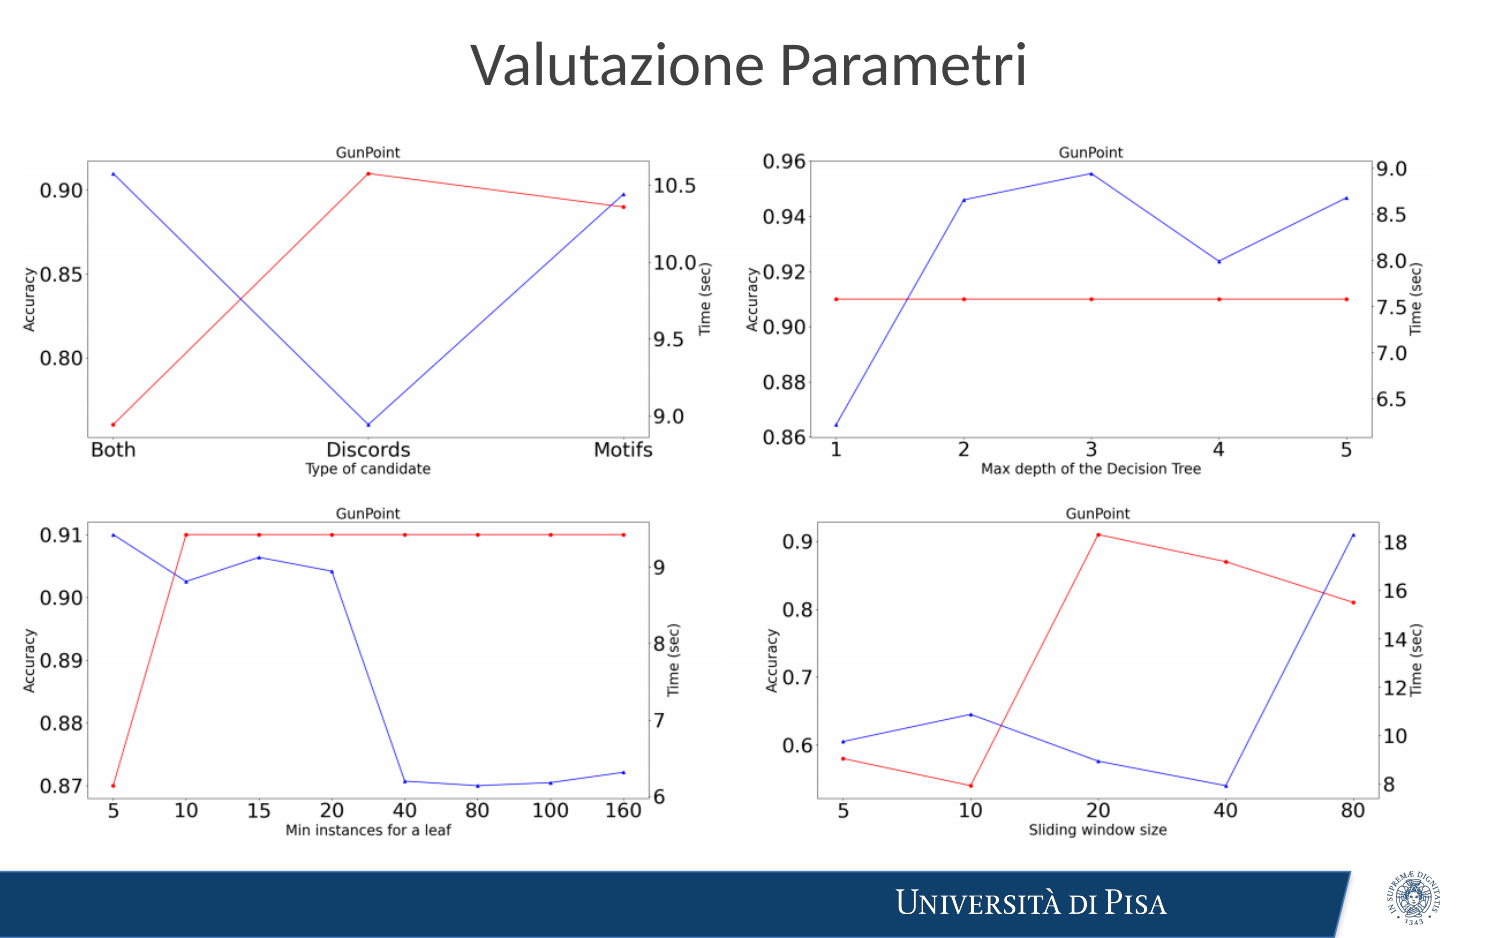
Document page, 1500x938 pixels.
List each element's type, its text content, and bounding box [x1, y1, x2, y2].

picture [1387, 871, 1440, 926]
picture [18, 141, 1434, 847]
text_box [0, 871, 1351, 938]
picture [894, 888, 1167, 915]
text_box Valutazione Parametri [414, 11, 1086, 139]
